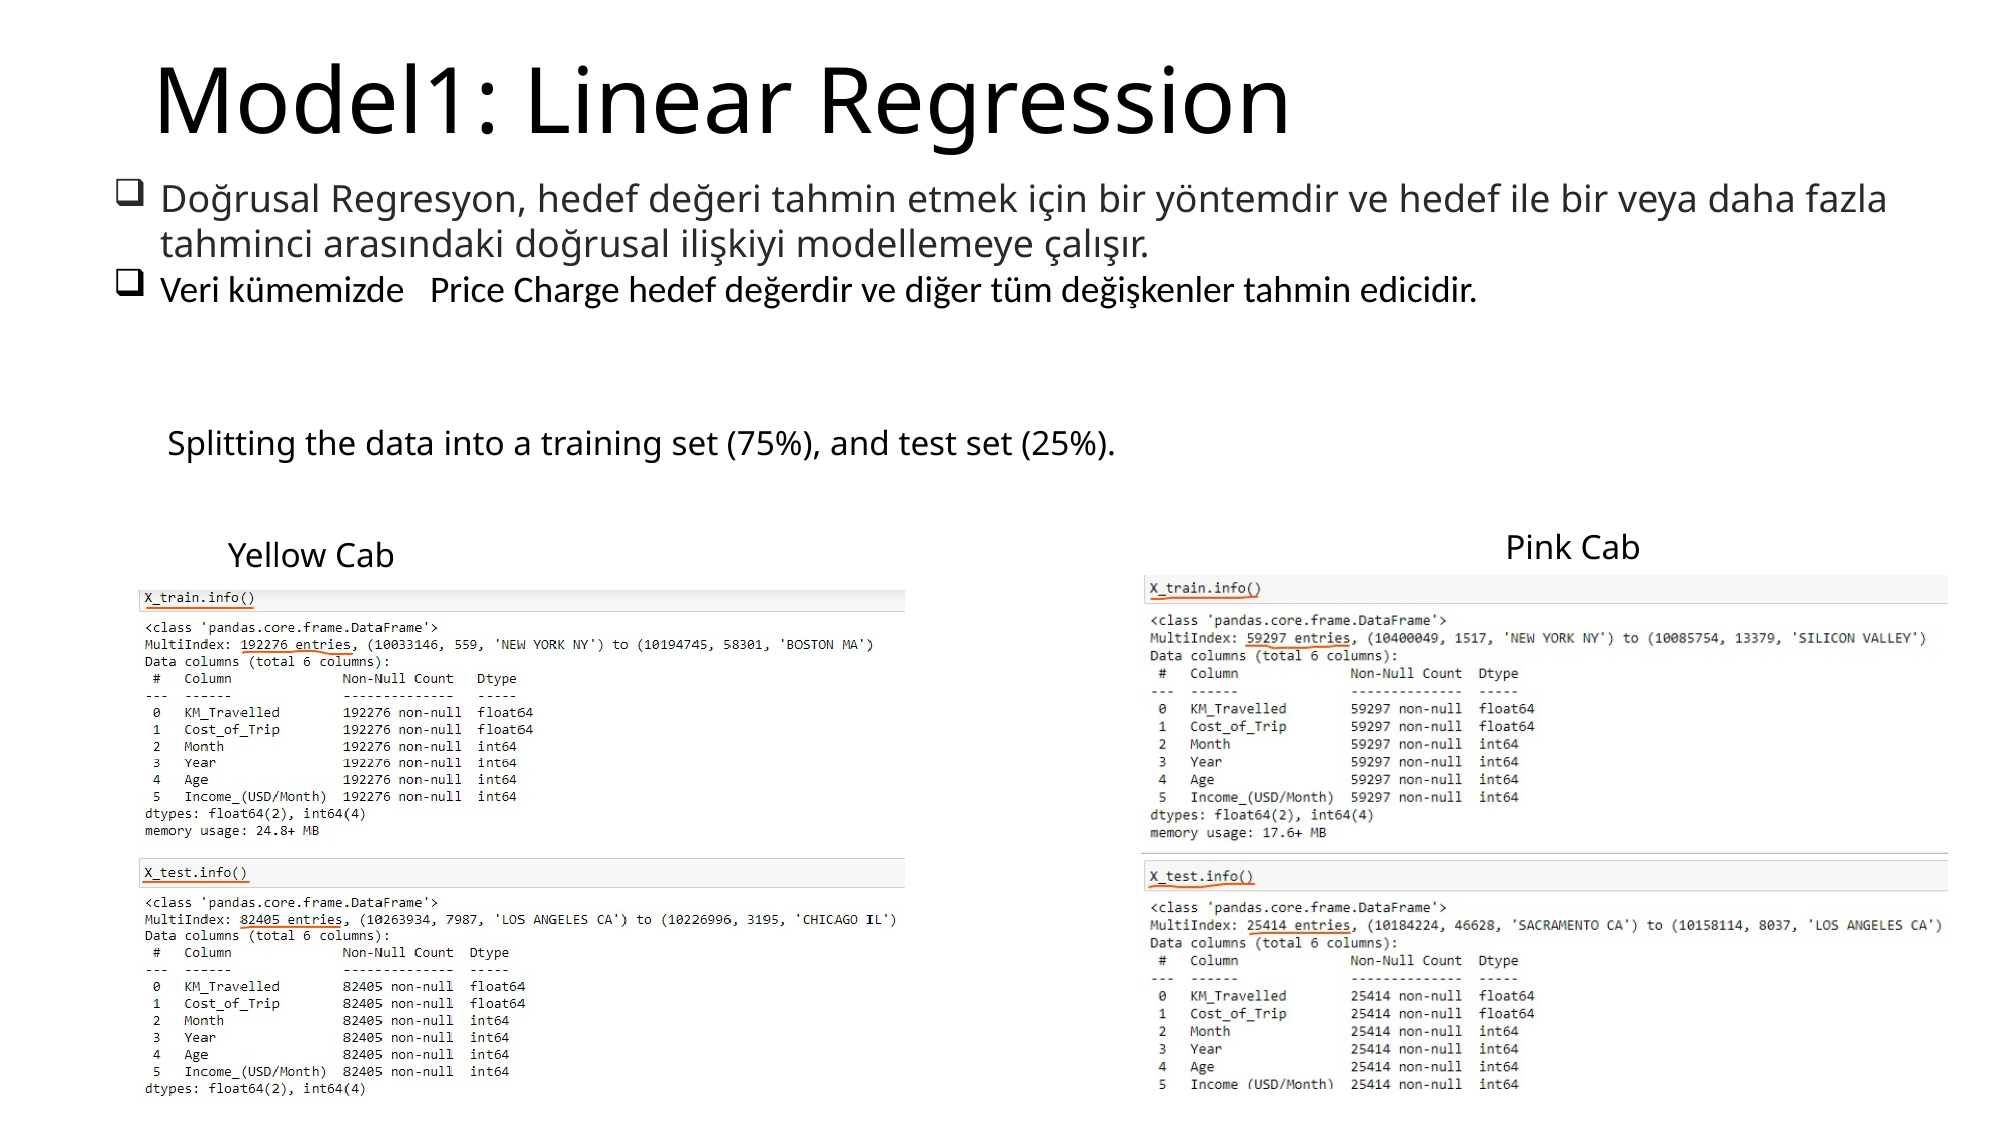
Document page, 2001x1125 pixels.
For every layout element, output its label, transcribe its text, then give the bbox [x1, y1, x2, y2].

text_box Pink Cab [1490, 514, 1706, 575]
picture [1141, 575, 1948, 1089]
picture [137, 589, 905, 1100]
text_box Doğrusal Regresyon, hedef değeri tahmin etmek için bir yöntemdir ve hedef ile bir veya daha fazla tahminci arasındaki doğrusal ilişkiyi modellemeye çalışır. Veri kümemizde Price Charge hedef değerdir ve diğer tüm değişkenler tahmin edicidir. [98, 167, 1948, 318]
text_box Splitting the data into a training set (75%), and test set (25%). [152, 414, 1599, 470]
title Model1: Linear Regression [137, 46, 1863, 162]
text_box Yellow Cab [213, 527, 510, 582]
